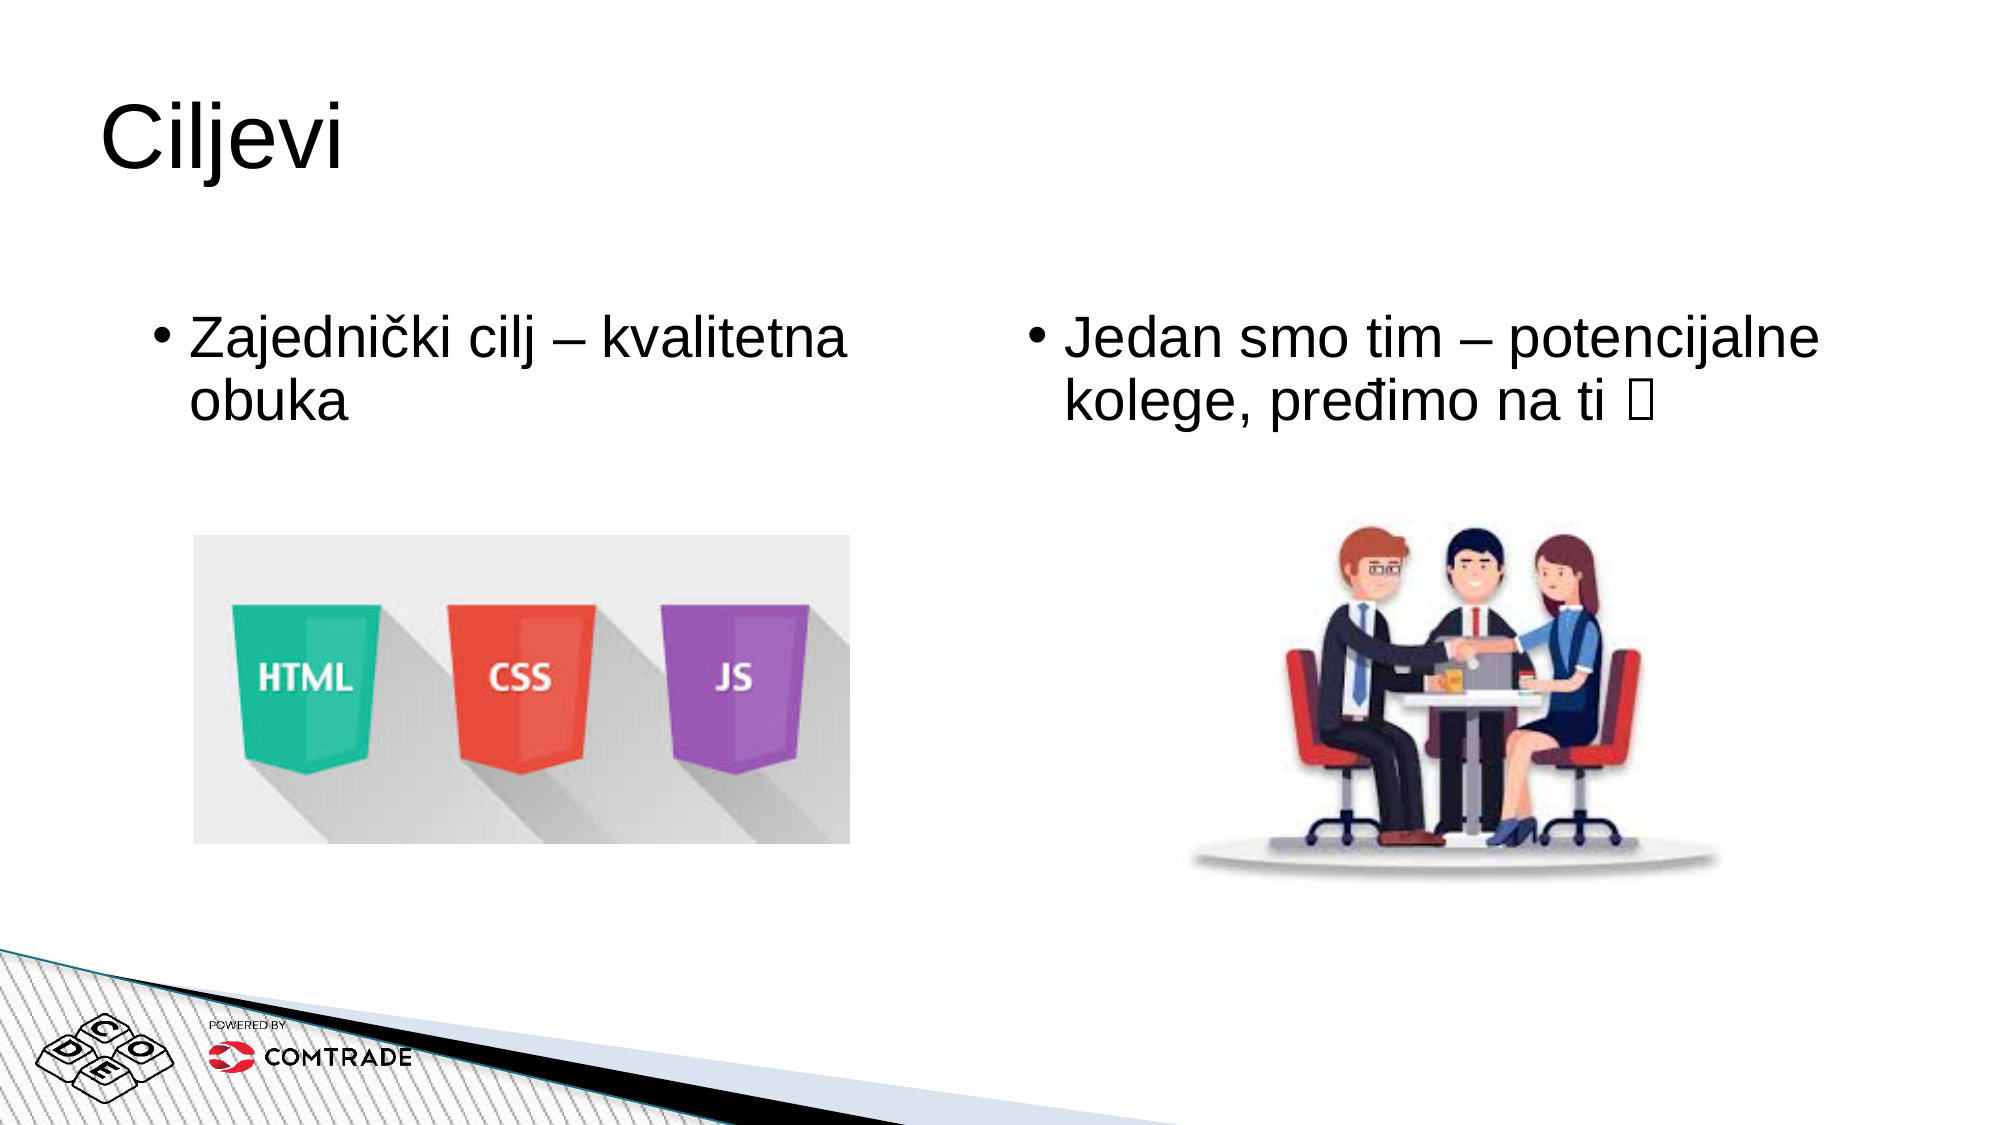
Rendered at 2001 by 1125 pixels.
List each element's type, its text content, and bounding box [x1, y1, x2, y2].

title Ciljevi [99, 44, 1900, 233]
picture [192, 535, 850, 845]
picture [0, 952, 724, 1125]
list Zajednički cilj – kvalitetna obuka [137, 299, 988, 1014]
picture [1181, 506, 1733, 901]
list Jedan smo tim – potencijalne kolege, pređimo na ti  [1012, 299, 1863, 1014]
